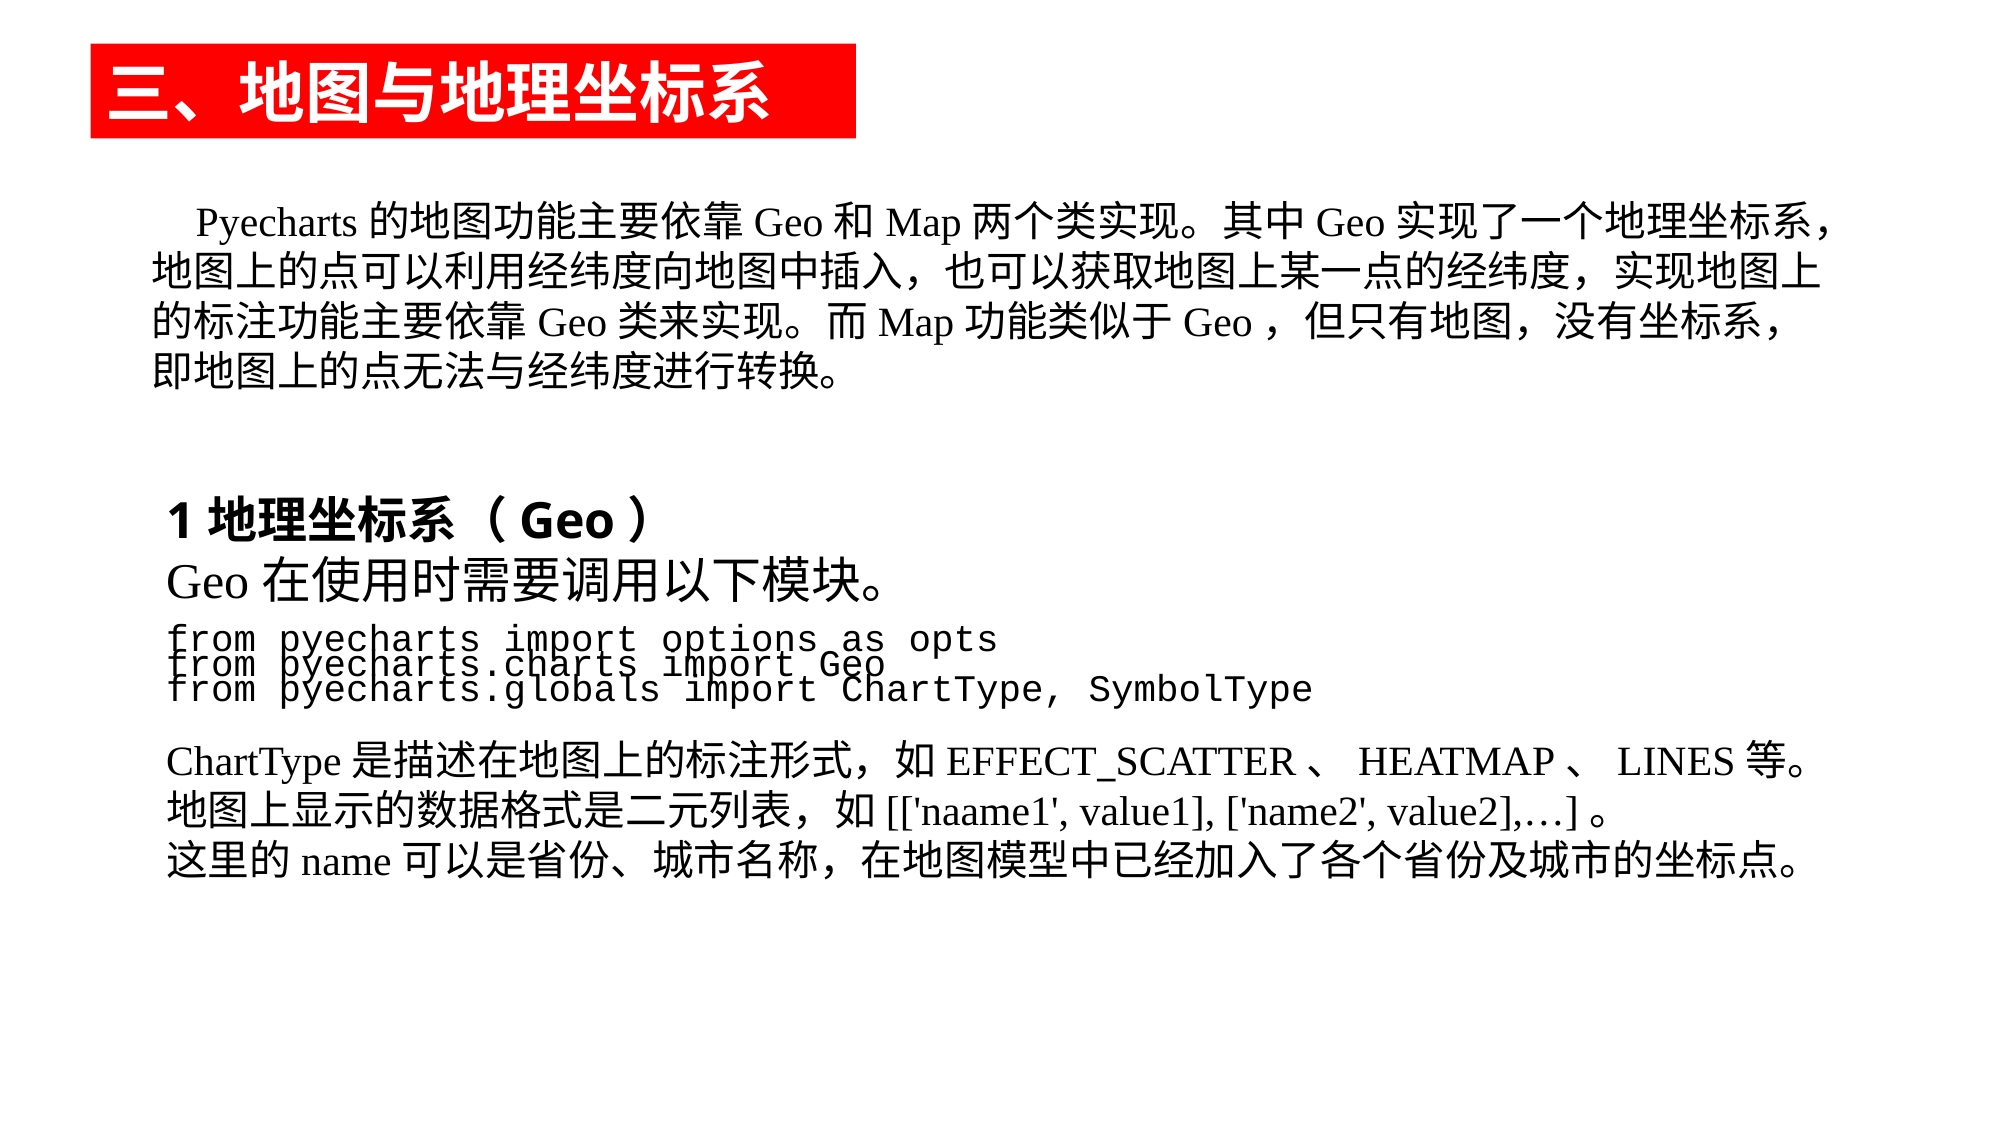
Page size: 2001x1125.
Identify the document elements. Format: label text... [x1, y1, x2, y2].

text_box 三、地图与地理坐标系 [90, 43, 856, 139]
text_box 1地理坐标系（Geo） Geo在使用时需要调用以下模块。 from pyecharts import options as opts from pyecharts.charts import Geo from pyecharts.globals import ChartType, SymbolType ChartType是描述在地图上的标注形式，如EFFECT_SCATTER、HEATMAP、LINES等。 地图上显示的数据格式是二元列表，如[['naame1', value1], ['name2', value2],…]。 这里的name可以是省份、城市名称，在地图模型中已经加入了各个省份及城市的坐标点。 [107, 421, 1875, 892]
text_box Pyecharts的地图功能主要依靠Geo和Map两个类实现。其中Geo实现了一个地理坐标系，地图上的点可以利用经纬度向地图中插入，也可以获取地图上某一点的经纬度，实现地图上的标注功能主要依靠Geo类来实现。而Map功能类似于Geo，但只有地图，没有坐标系，即地图上的点无法与经纬度进行转换。 [137, 187, 1846, 402]
